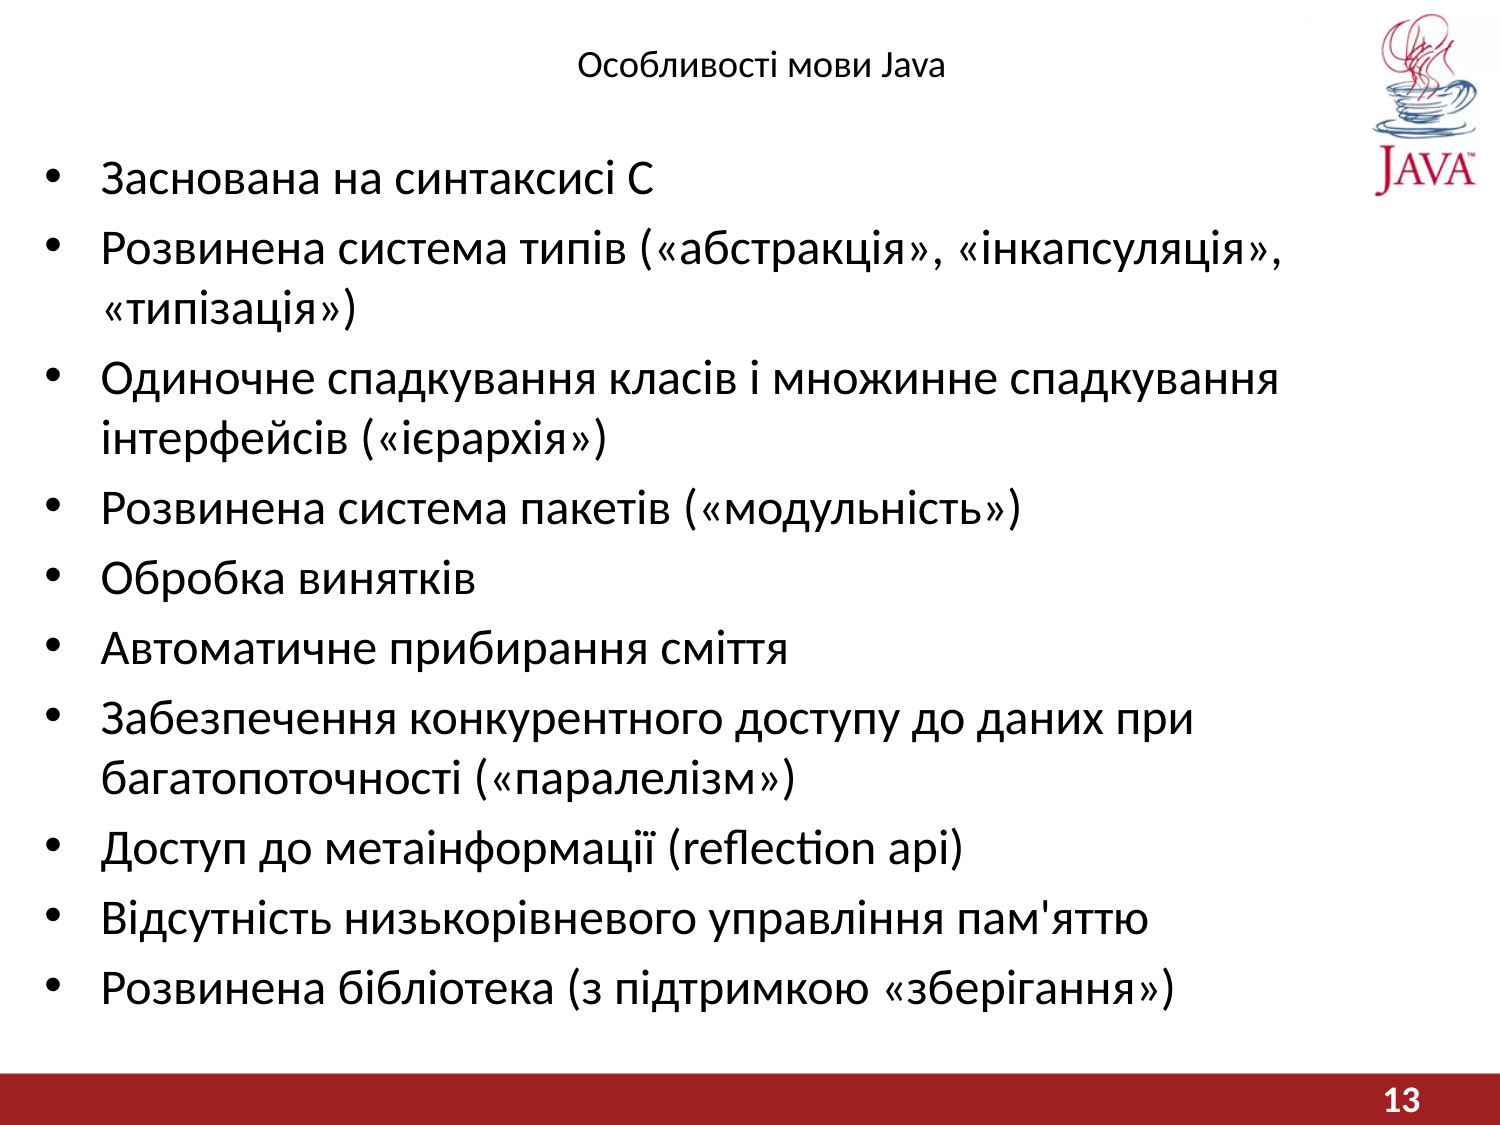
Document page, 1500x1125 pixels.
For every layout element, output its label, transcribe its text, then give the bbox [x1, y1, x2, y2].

picture [0, 0, 1500, 1125]
title Особливості мови Java [53, 31, 1471, 93]
list Заснована на синтаксисі С Розвинена система типів («абстракція», «інкапсуляція», «типізація») Одиночне спадкування класів і множинне спадкування інтерфейсів («ієрархія») Розвинена система пакетів («модульність») Обробка винятків Автоматичне прибирання сміття Забезпечення конкурентного доступу до даних при багатопоточності («паралелізм») Доступ до метаінформації (reflection api) Відсутність низькорівневого управління пам'яттю Розвинена бібліотека (з підтримкою «зберігання») [29, 137, 1447, 1035]
